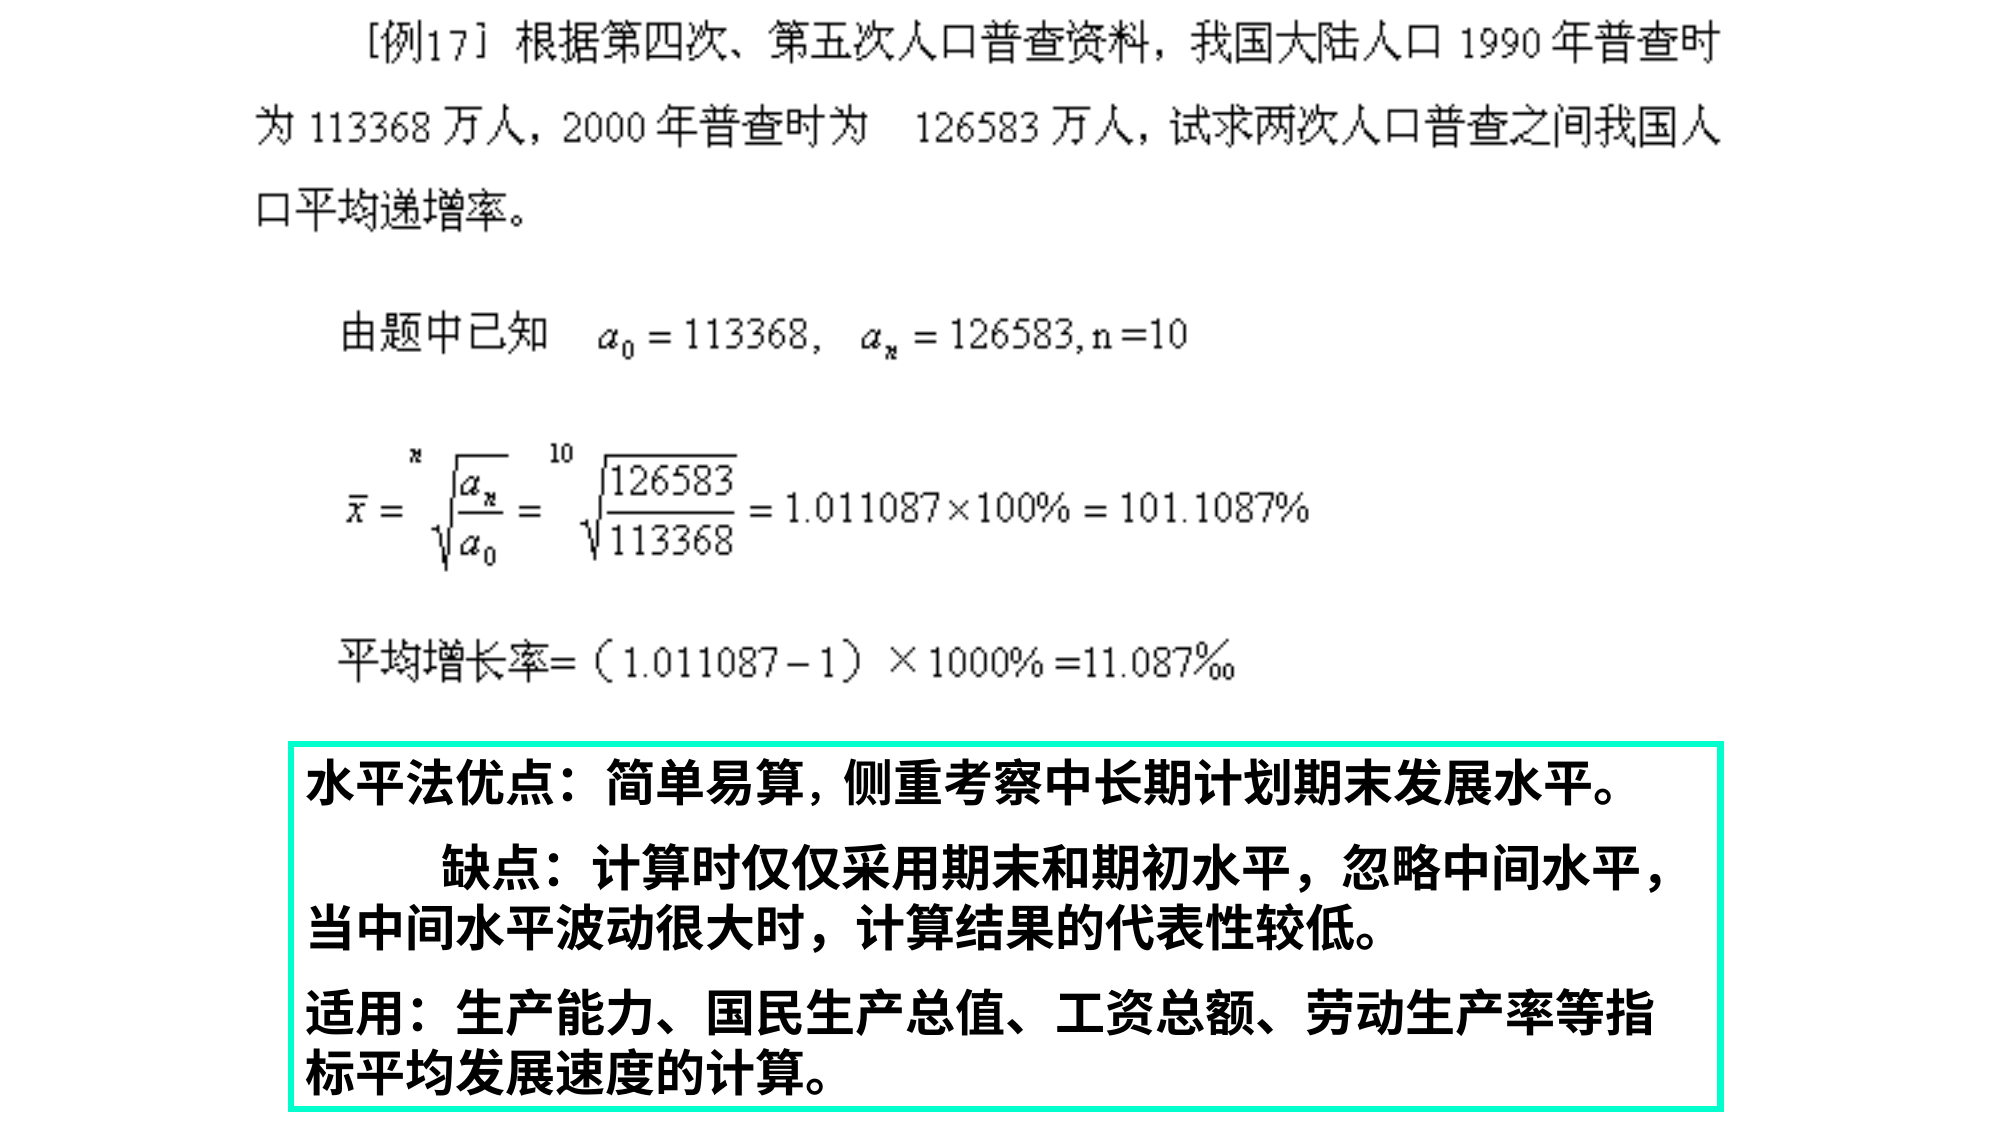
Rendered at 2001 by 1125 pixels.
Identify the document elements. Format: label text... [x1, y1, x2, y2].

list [249, 0, 1750, 705]
text_box 水平法优点：简单易算，侧重考察中长期计划期末发展水平。 缺点：计算时仅仅采用期末和期初水平，忽略中间水平，当中间水平波动很大时，计算结果的代表性较低。 适用：生产能力、国民生产总值、工资总额、劳动生产率等指标平均发展速度的计算。 [291, 744, 1721, 1109]
